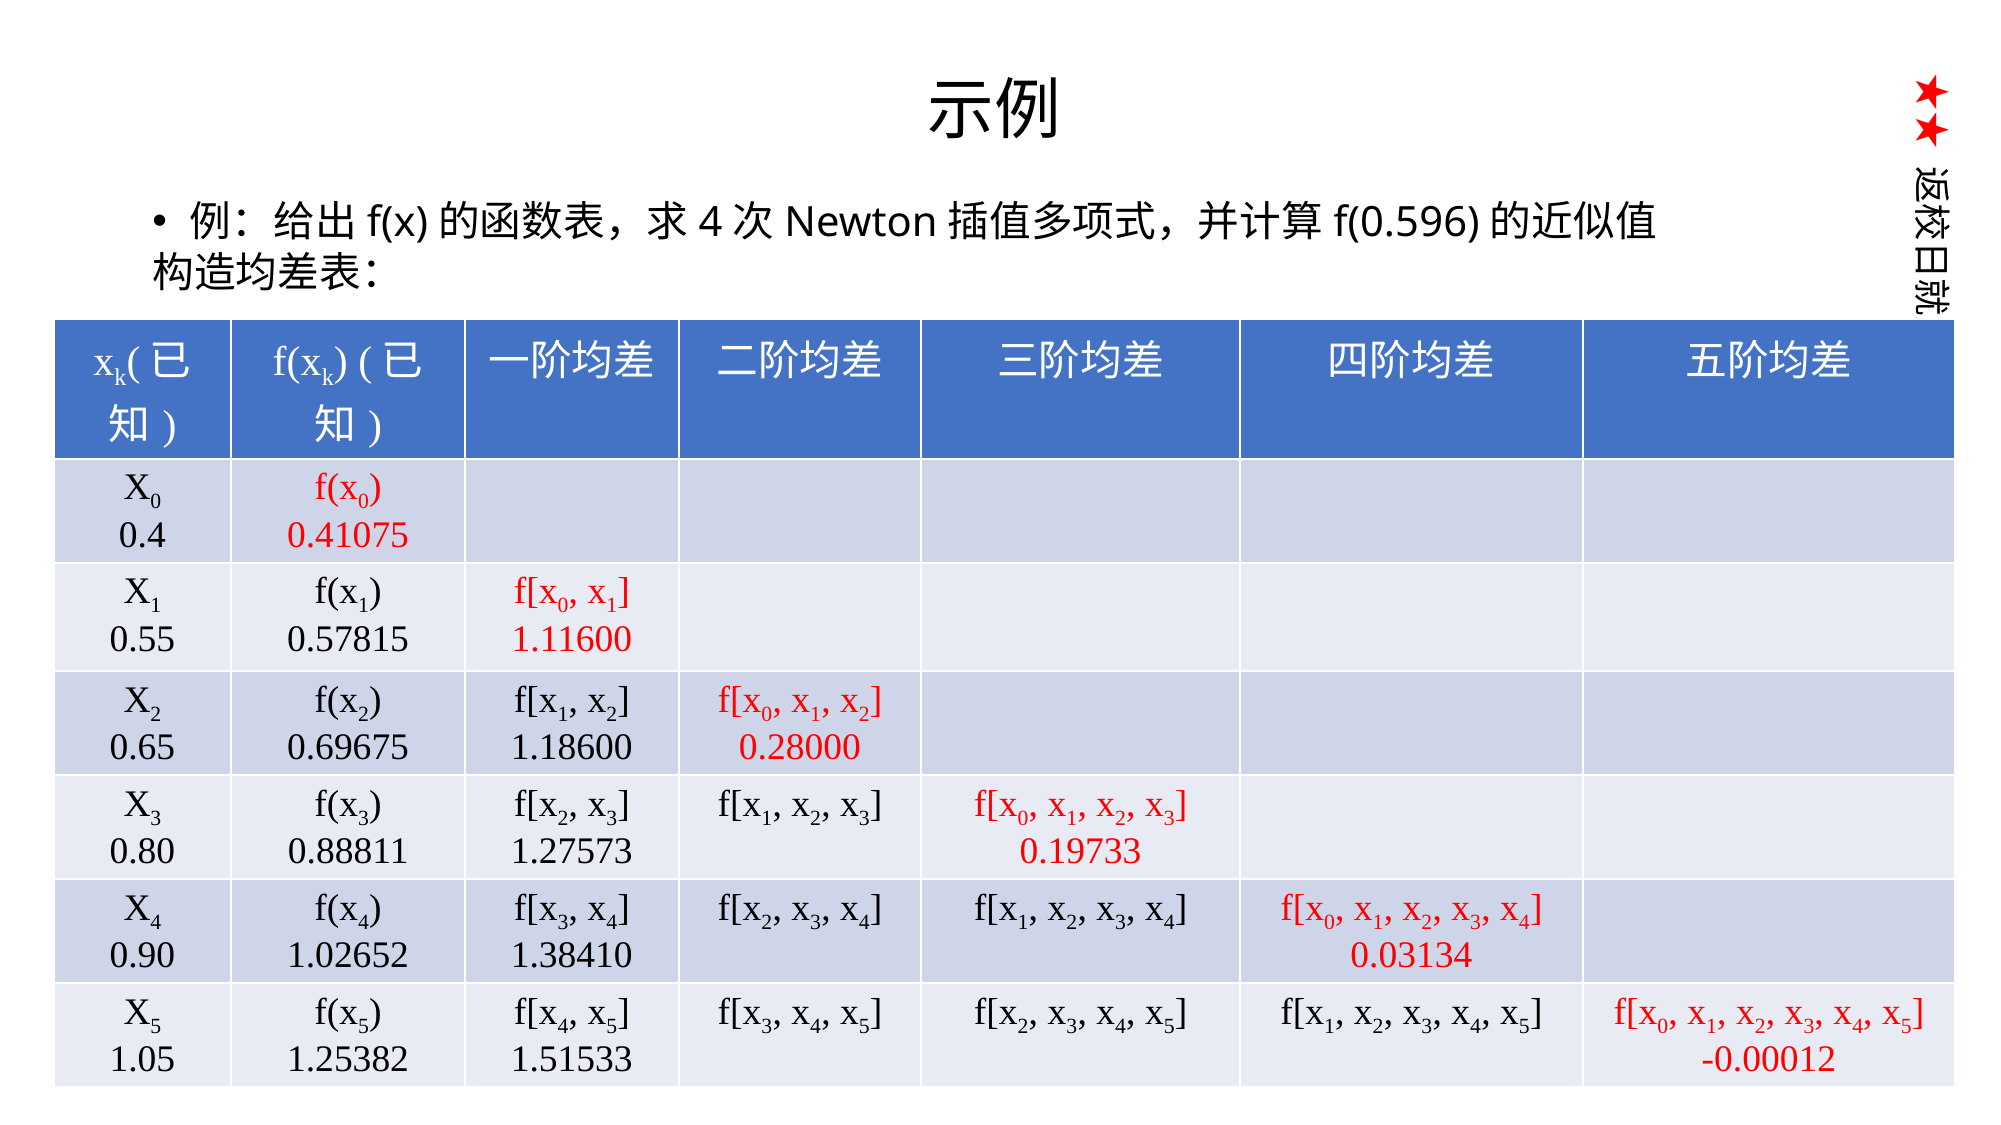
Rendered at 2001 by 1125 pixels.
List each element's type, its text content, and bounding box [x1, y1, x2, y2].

table_header 一阶均差 [466, 320, 678, 458]
table_cell f[x0, x1] 1.11600 [466, 564, 678, 670]
table_cell f[x0, x1, x2, x3, x4] 0.03134 [1241, 880, 1582, 982]
table_cell [1241, 672, 1582, 774]
table_header f(xk) (已知) [232, 320, 464, 458]
table_cell f[x2, x3, x4] [680, 880, 920, 982]
table_cell [922, 460, 1239, 562]
table_cell [680, 564, 920, 670]
title 示例 [131, 59, 1857, 165]
table_cell f(x2) 0.69675 [232, 672, 464, 774]
table_cell [680, 460, 920, 562]
table_header 三阶均差 [922, 320, 1239, 458]
table_cell [1584, 776, 1954, 878]
table_cell X1 0.55 [55, 564, 230, 670]
table_cell f[x2, x3, x4, x5] [922, 984, 1239, 1086]
table_cell [1241, 460, 1582, 562]
list 例：给出f(x)的函数表，求4次Newton插值多项式，并计算f(0.596)的近似值 构造均差表： [137, 187, 1863, 318]
table_cell [1584, 672, 1954, 774]
table_header 五阶均差 [1584, 320, 1954, 458]
table_cell X4 0.90 [55, 880, 230, 982]
table_cell [922, 672, 1239, 774]
table_cell f[x0, x1, x2, x3] 0.19733 [922, 776, 1239, 878]
table_cell f[x3, x4, x5] [680, 984, 920, 1086]
table_cell [1584, 880, 1954, 982]
table_cell f(x4) 1.02652 [232, 880, 464, 982]
table_cell f[x1, x2, x3] [680, 776, 920, 878]
table_cell [1241, 564, 1582, 670]
table_cell f[x4, x5] 1.51533 [466, 984, 678, 1086]
table_cell f(x0) 0.41075 [232, 460, 464, 562]
table_cell f[x0, x1, x2, x3, x4, x5] -0.00012 [1584, 984, 1954, 1086]
table_header 二阶均差 [680, 320, 920, 458]
table_cell f[x1, x2, x3, x4] [922, 880, 1239, 982]
table_cell [1584, 564, 1954, 670]
table_cell f(x3) 0.88811 [232, 776, 464, 878]
table_header xk(已知) [55, 320, 230, 458]
table_cell f[x0, x1, x2] 0.28000 [680, 672, 920, 774]
table_cell [922, 564, 1239, 670]
table_cell [1584, 460, 1954, 562]
table_cell X2 0.65 [55, 672, 230, 774]
table_cell X0 0.4 [55, 460, 230, 562]
table_cell [1241, 776, 1582, 878]
table_cell f(x5) 1.25382 [232, 984, 464, 1086]
table_cell f[x1, x2] 1.18600 [466, 672, 678, 774]
table_cell f[x2, x3] 1.27573 [466, 776, 678, 878]
table_header 四阶均差 [1241, 320, 1582, 458]
table_cell X5 1.05 [55, 984, 230, 1086]
table_cell [466, 460, 678, 562]
table_cell f[x3, x4] 1.38410 [466, 880, 678, 982]
table_cell X3 0.80 [55, 776, 230, 878]
table_cell f[x1, x2, x3, x4, x5] [1241, 984, 1582, 1086]
table_cell f(x1) 0.57815 [232, 564, 464, 670]
